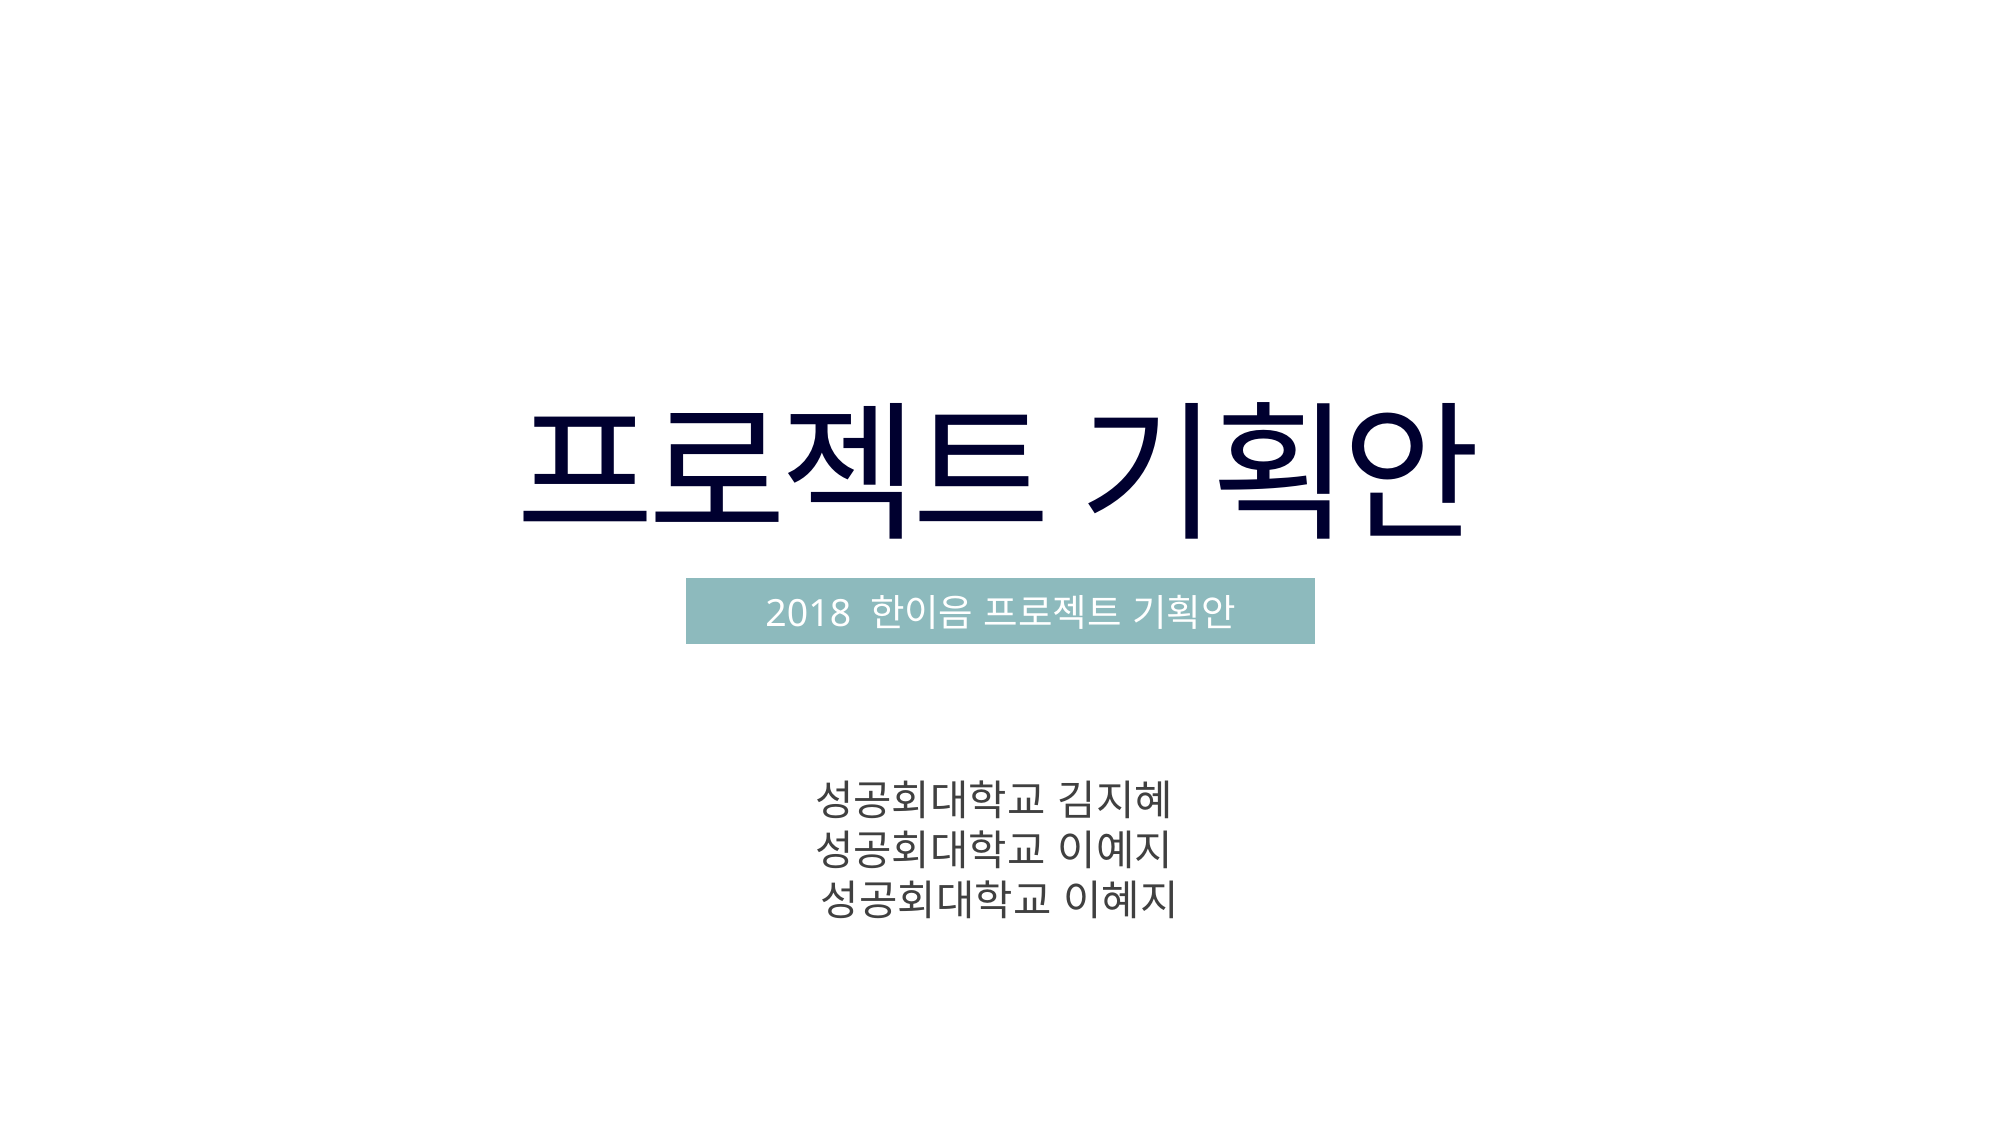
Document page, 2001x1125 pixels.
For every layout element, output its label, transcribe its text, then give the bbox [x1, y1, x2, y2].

text_box 프로젝트 기획안 [502, 370, 1496, 566]
text_box 2018 한이음 프로젝트 기획안 [686, 578, 1315, 644]
text_box 성공회대학교 김지혜 성공회대학교 이예지 성공회대학교 이혜지 [777, 766, 1223, 932]
